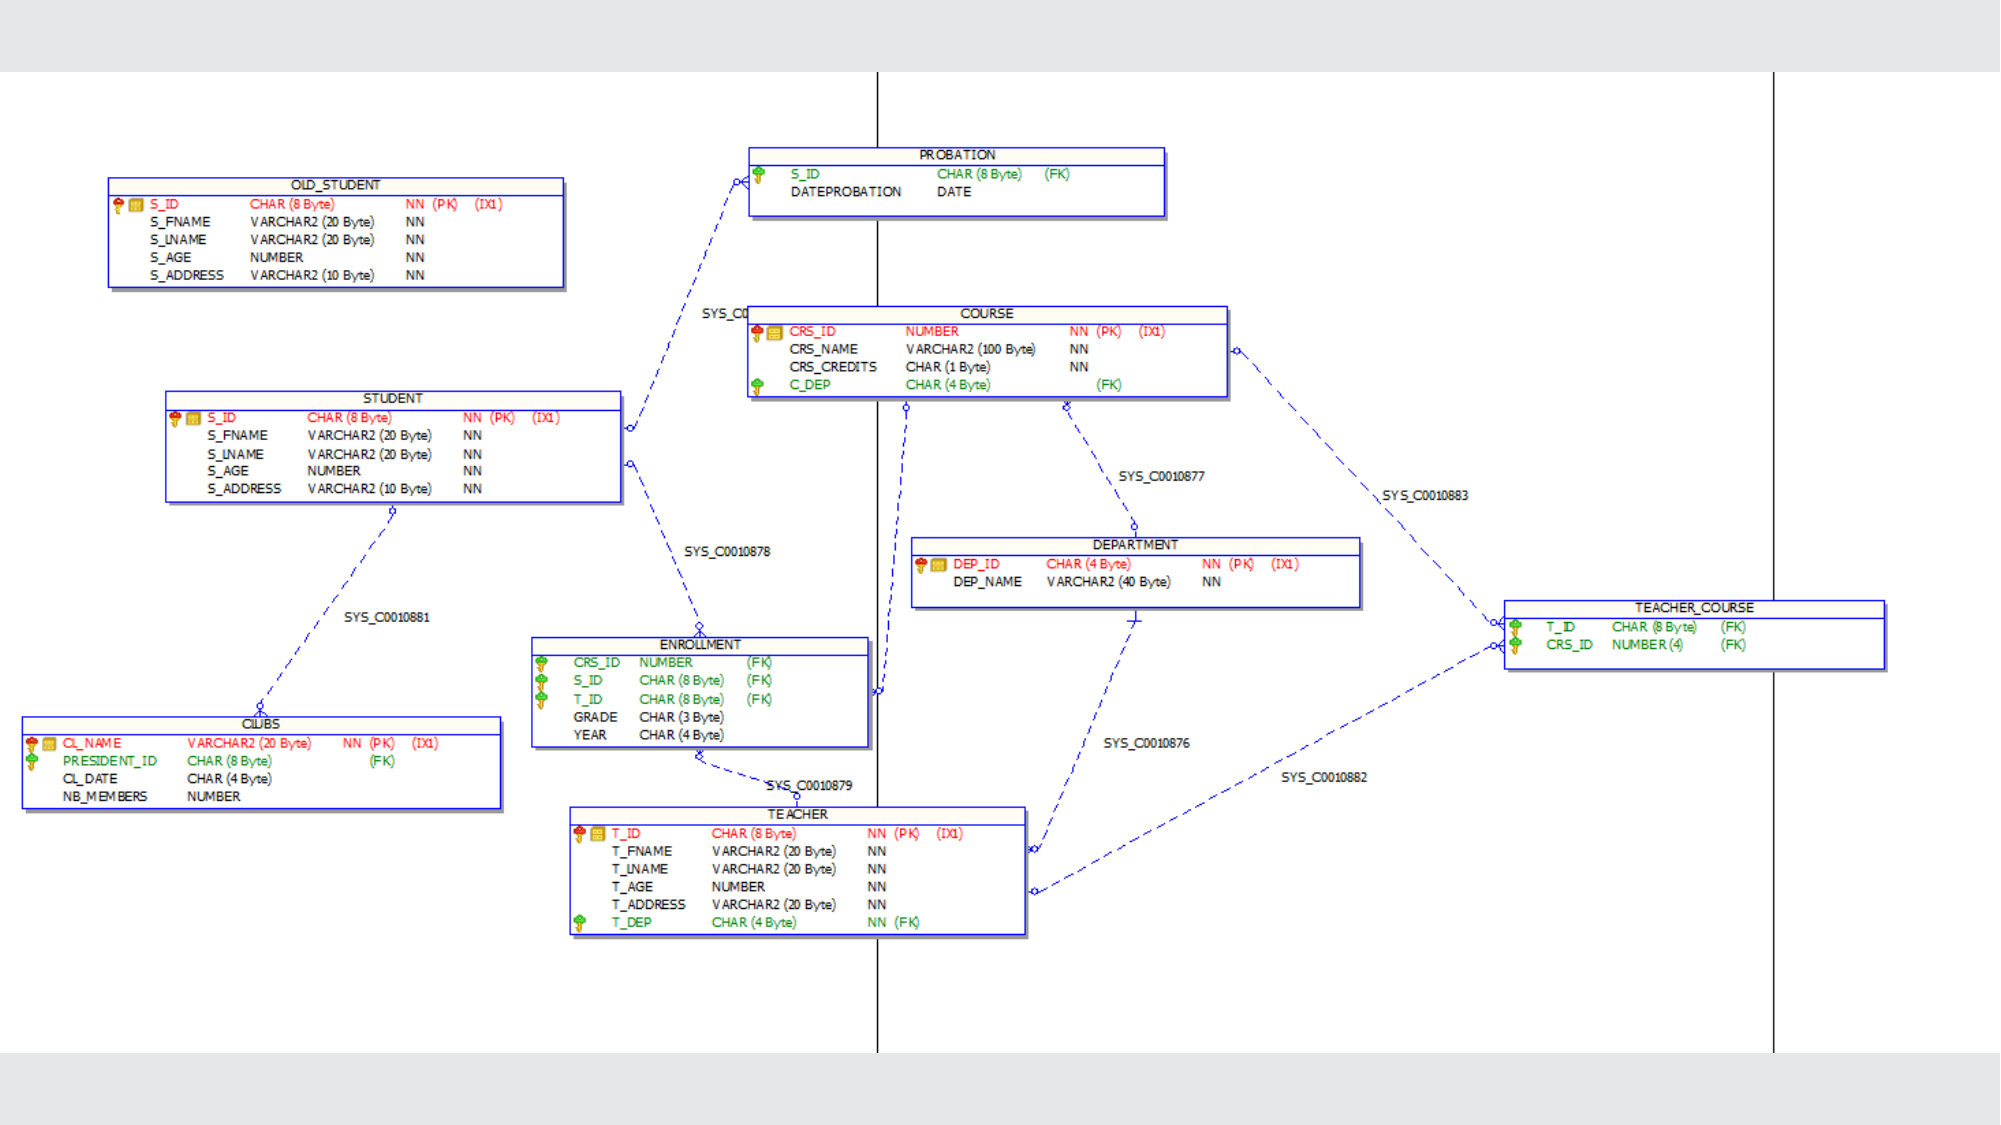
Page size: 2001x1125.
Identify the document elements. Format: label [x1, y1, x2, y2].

picture [0, 72, 2000, 1053]
